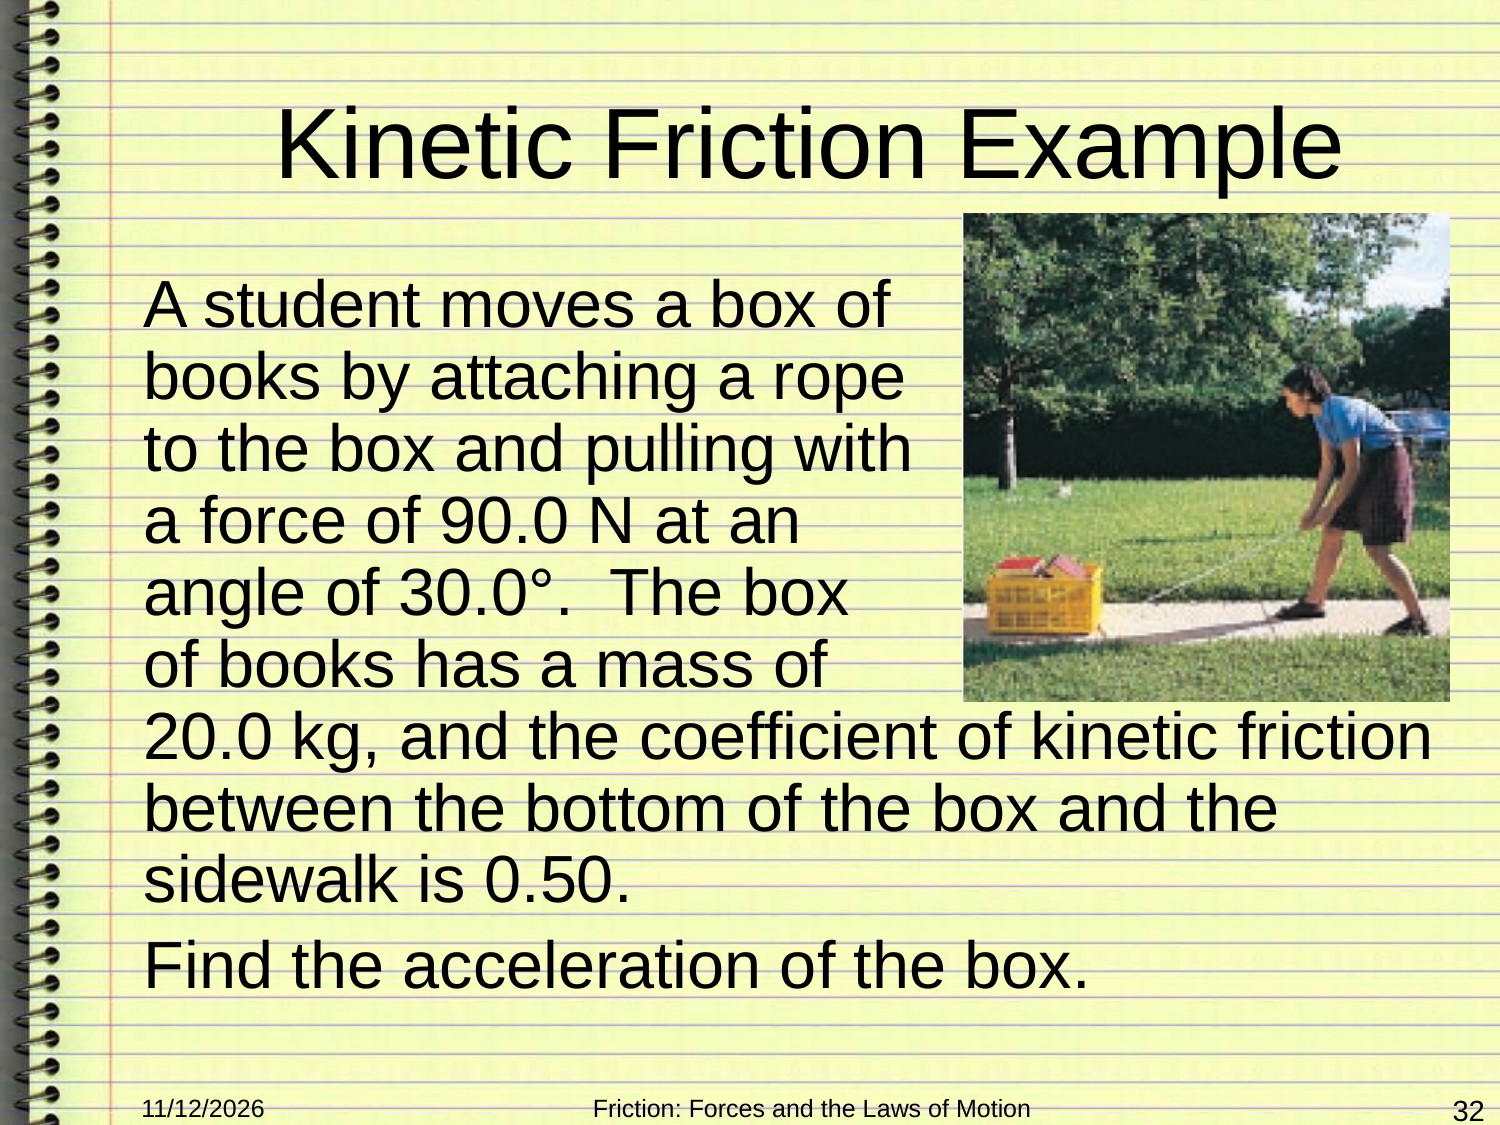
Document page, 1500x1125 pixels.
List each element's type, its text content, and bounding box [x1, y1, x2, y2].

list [962, 213, 1451, 702]
picture [0, 0, 1500, 1125]
title Kinetic Friction Example [128, 44, 1492, 233]
list A student moves a box of books by attaching a rope to the box and pulling with a force of 90.0 N at an angle of 30.0°. The box of books has a mass of 20.0 kg, and the coefficient of kinetic friction between the bottom of the box and the sidewalk is 0.50. Find the acceleration of the box. [128, 262, 1476, 1063]
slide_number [126, 1084, 477, 1125]
footer Friction: Forces and the Laws of Motion [324, 1084, 1149, 1123]
slide_number 32 [1149, 1084, 1500, 1125]
